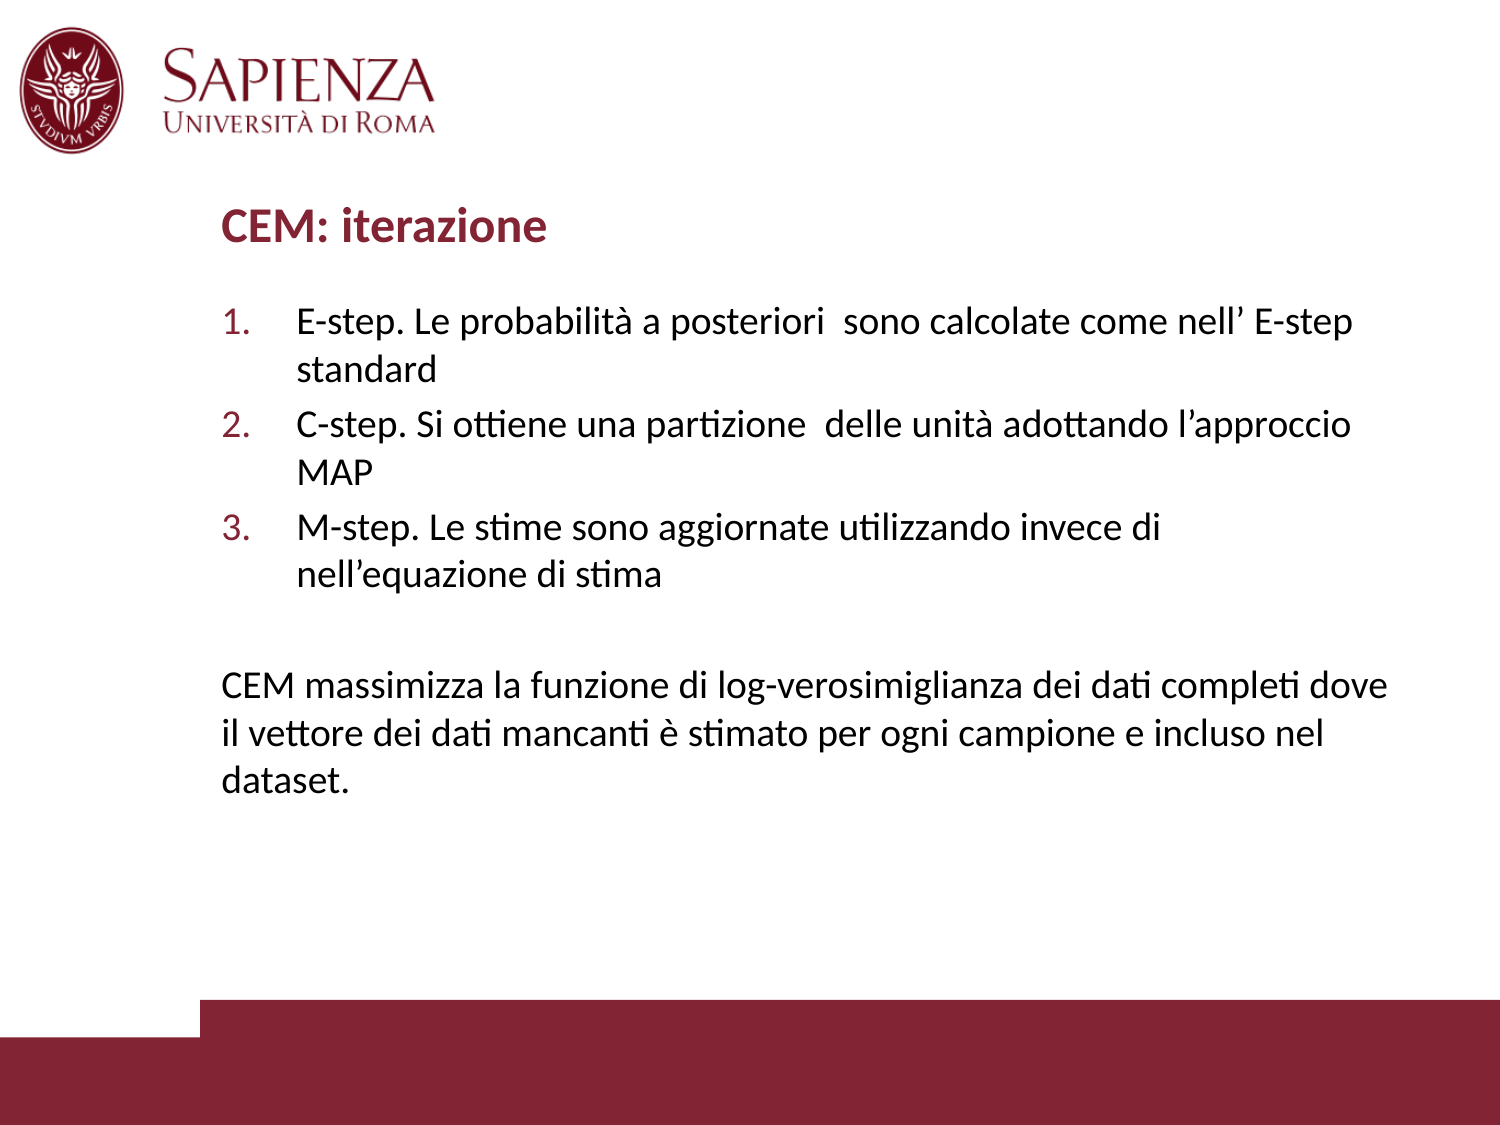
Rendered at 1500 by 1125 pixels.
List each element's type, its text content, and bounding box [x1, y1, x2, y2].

title CEM: iterazione [206, 184, 1424, 268]
